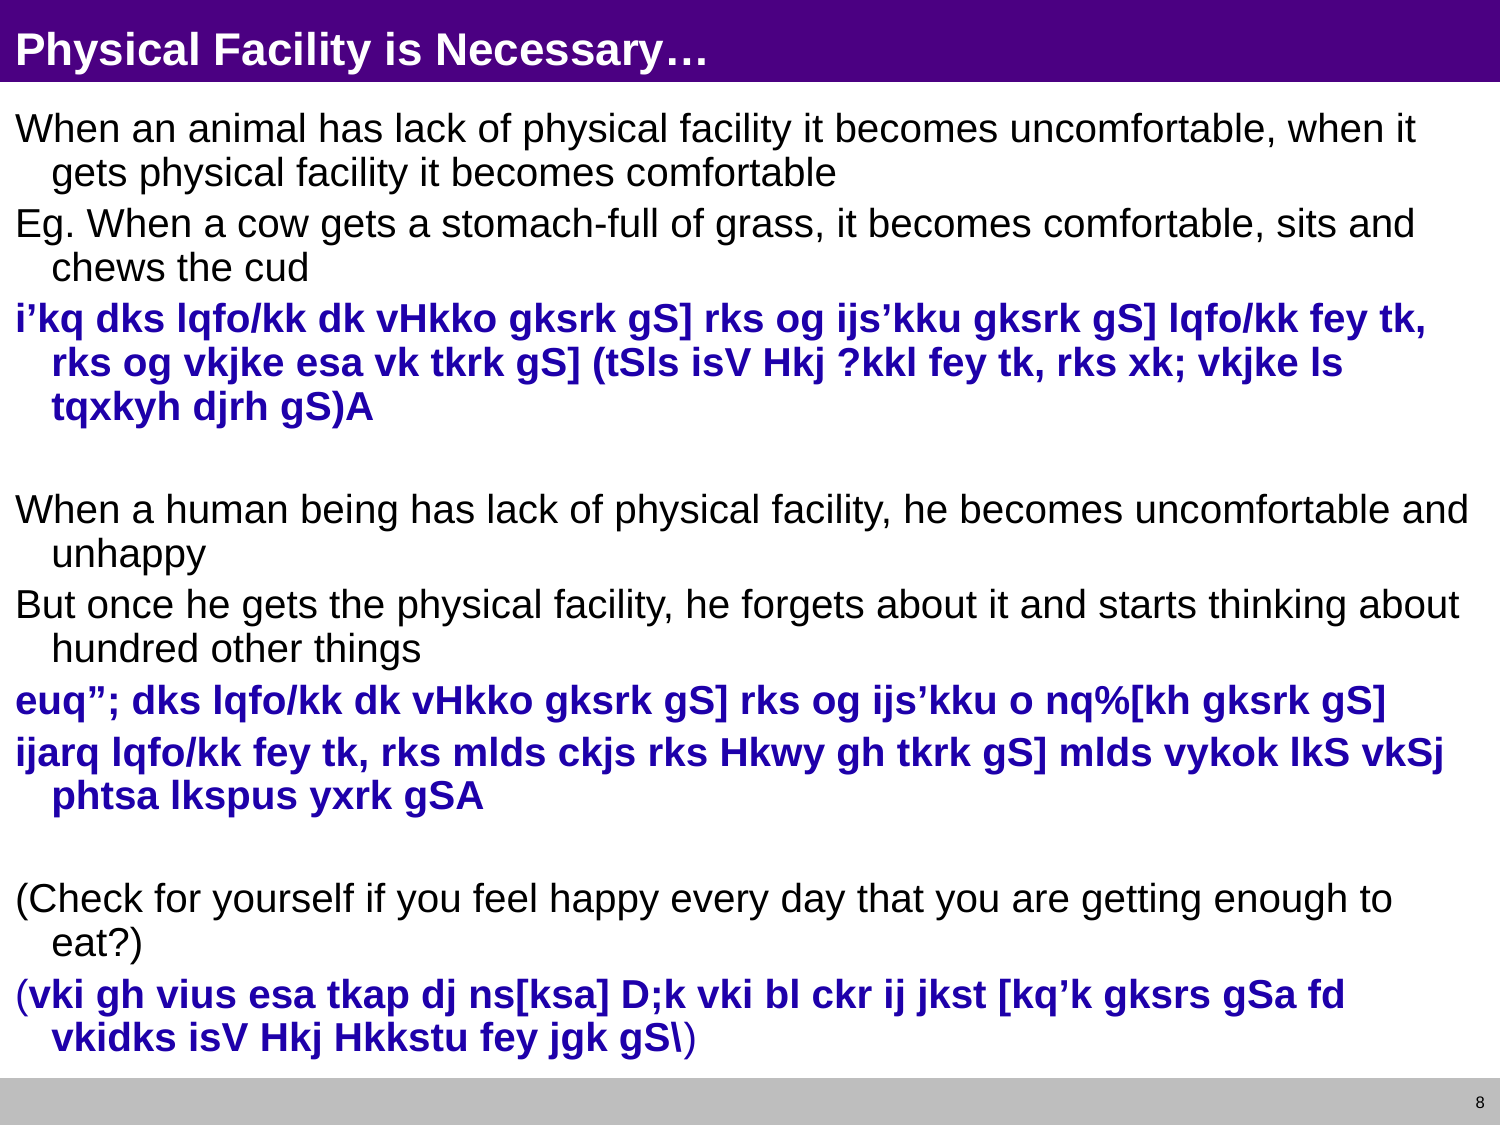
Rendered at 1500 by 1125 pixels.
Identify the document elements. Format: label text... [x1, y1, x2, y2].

title Physical Facility is Necessary… [0, 12, 1500, 75]
list When an animal has lack of physical facility it becomes uncomfortable, when it gets physical facility it becomes comfortable Eg. When a cow gets a stomach-full of grass, it becomes comfortable, sits and chews the cud i’kq dks lqfo/kk dk vHkko gksrk gS] rks og ijs’kku gksrk gS] lqfo/kk fey tk, rks og vkjke esa vk tkrk gS] (tSls isV Hkj ?kkl fey tk, rks xk; vkjke ls tqxkyh djrh gS)A When a human being has lack of physical facility, he becomes uncomfortable and unhappy But once he gets the physical facility, he forgets about it and starts thinking about hundred other things euq”; dks lqfo/kk dk vHkko gksrk gS] rks og ijs’kku o nq%[kh gksrk gS] ijarq lqfo/kk fey tk, rks mlds ckjs rks Hkwy gh tkrk gS] mlds vykok lkS vkSj phtsa lkspus yxrk gSA (Check for yourself if you feel happy every day that you are getting enough to eat?) (vki gh vius esa tkap dj ns[ksa] D;k vki bl ckr ij jkst [kq’k gksrs gSa fd vkidks isV Hkj Hkkstu fey jgk gS\) [0, 99, 1500, 1075]
